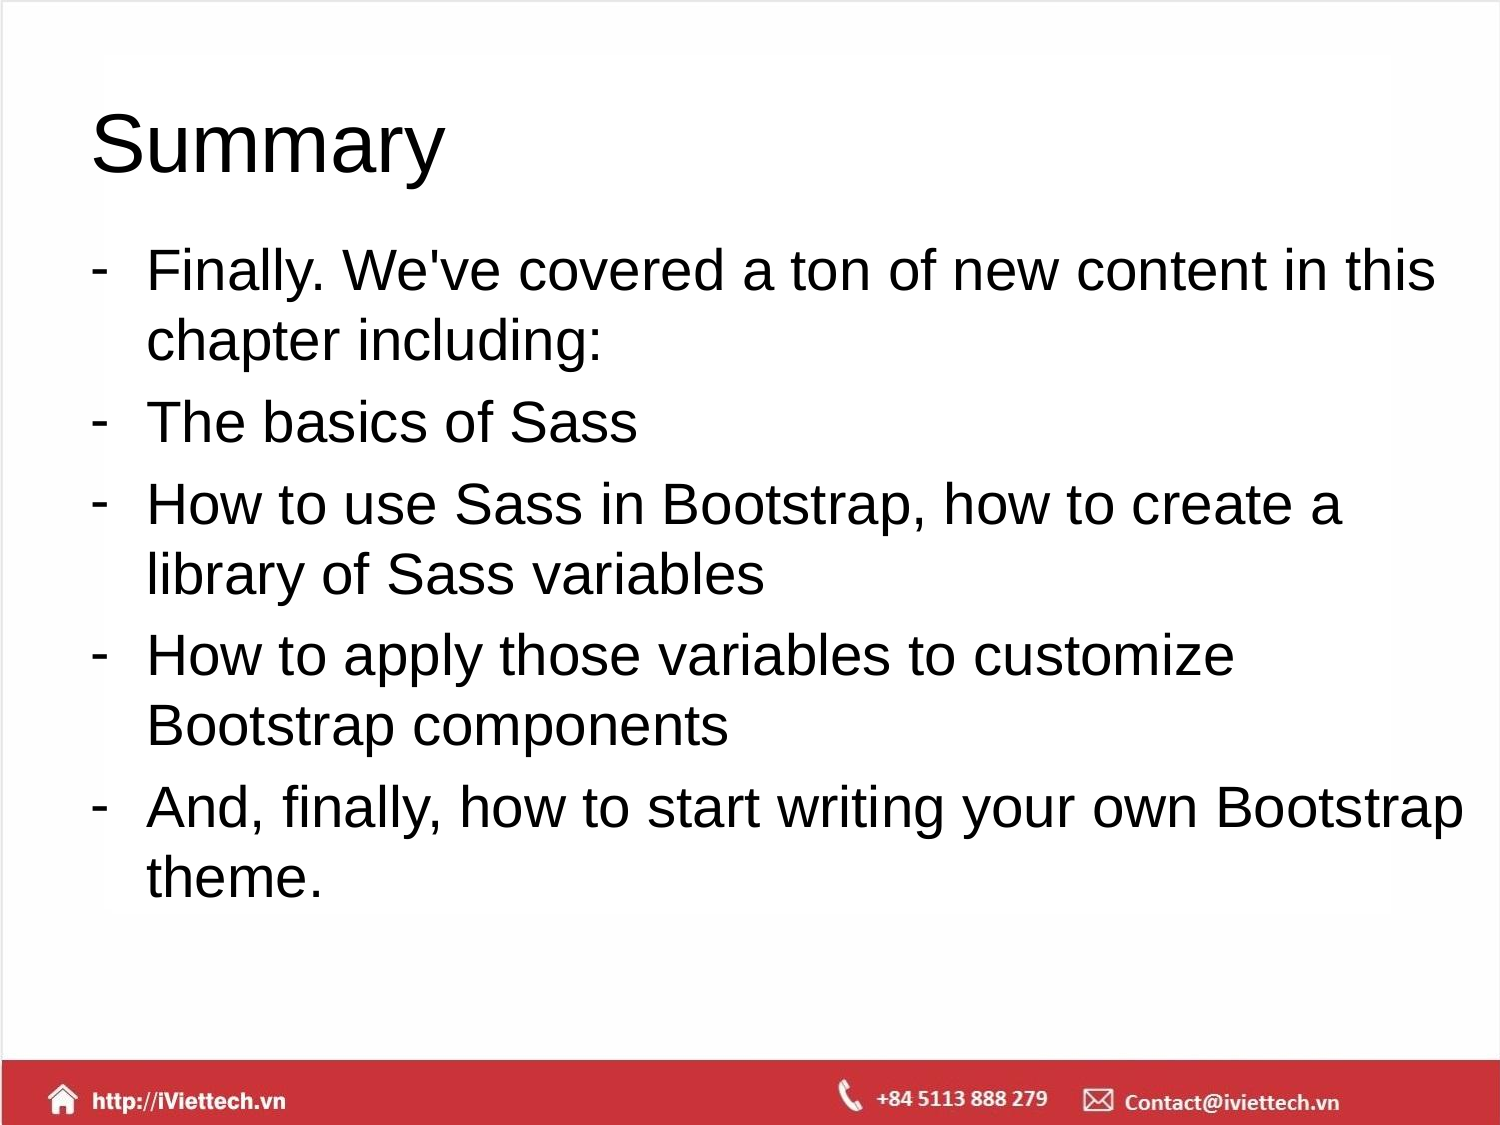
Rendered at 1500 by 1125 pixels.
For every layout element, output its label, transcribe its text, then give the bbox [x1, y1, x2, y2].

title Summary [75, 45, 1425, 224]
list Finally. We've covered a ton of new content in this chapter including: The basics of Sass How to use Sass in Bootstrap, how to create a library of Sass variables How to apply those variables to customize Bootstrap components And, finally, how to start writing your own Bootstrap theme. [75, 224, 1500, 968]
picture [0, 0, 1500, 1125]
